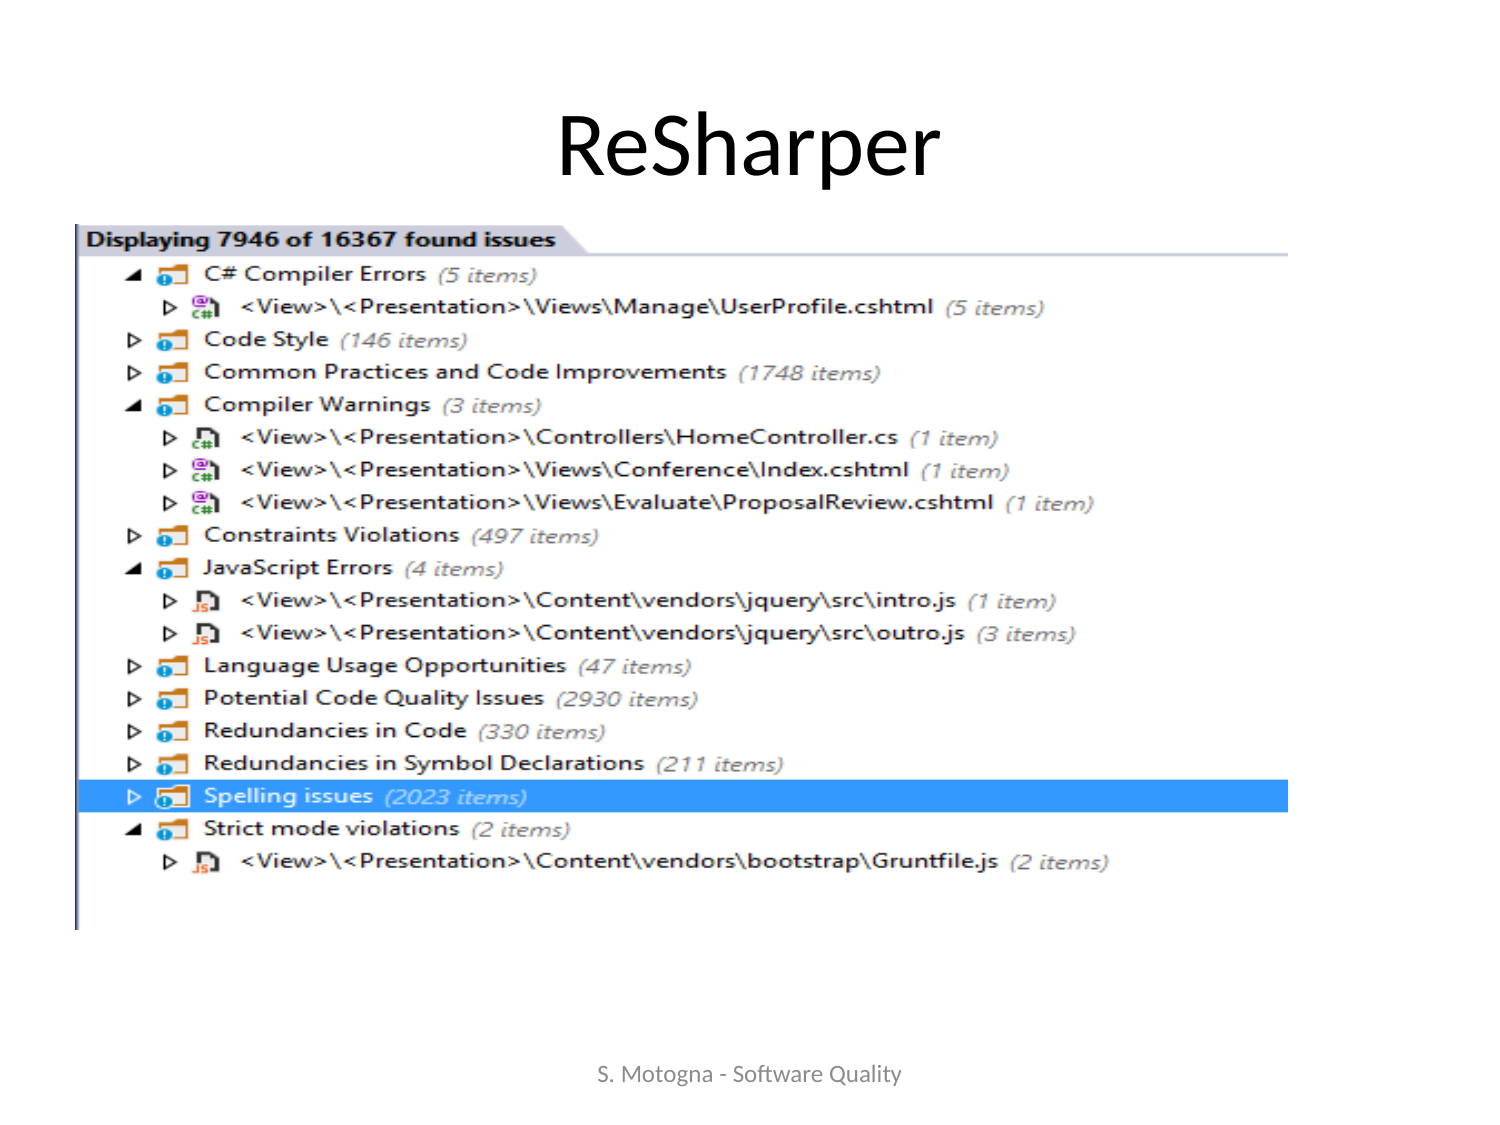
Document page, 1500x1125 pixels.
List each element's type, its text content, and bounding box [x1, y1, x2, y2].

footer S. Motogna - Software Quality [512, 1042, 988, 1103]
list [74, 224, 1288, 931]
title ReSharper [75, 45, 1425, 233]
